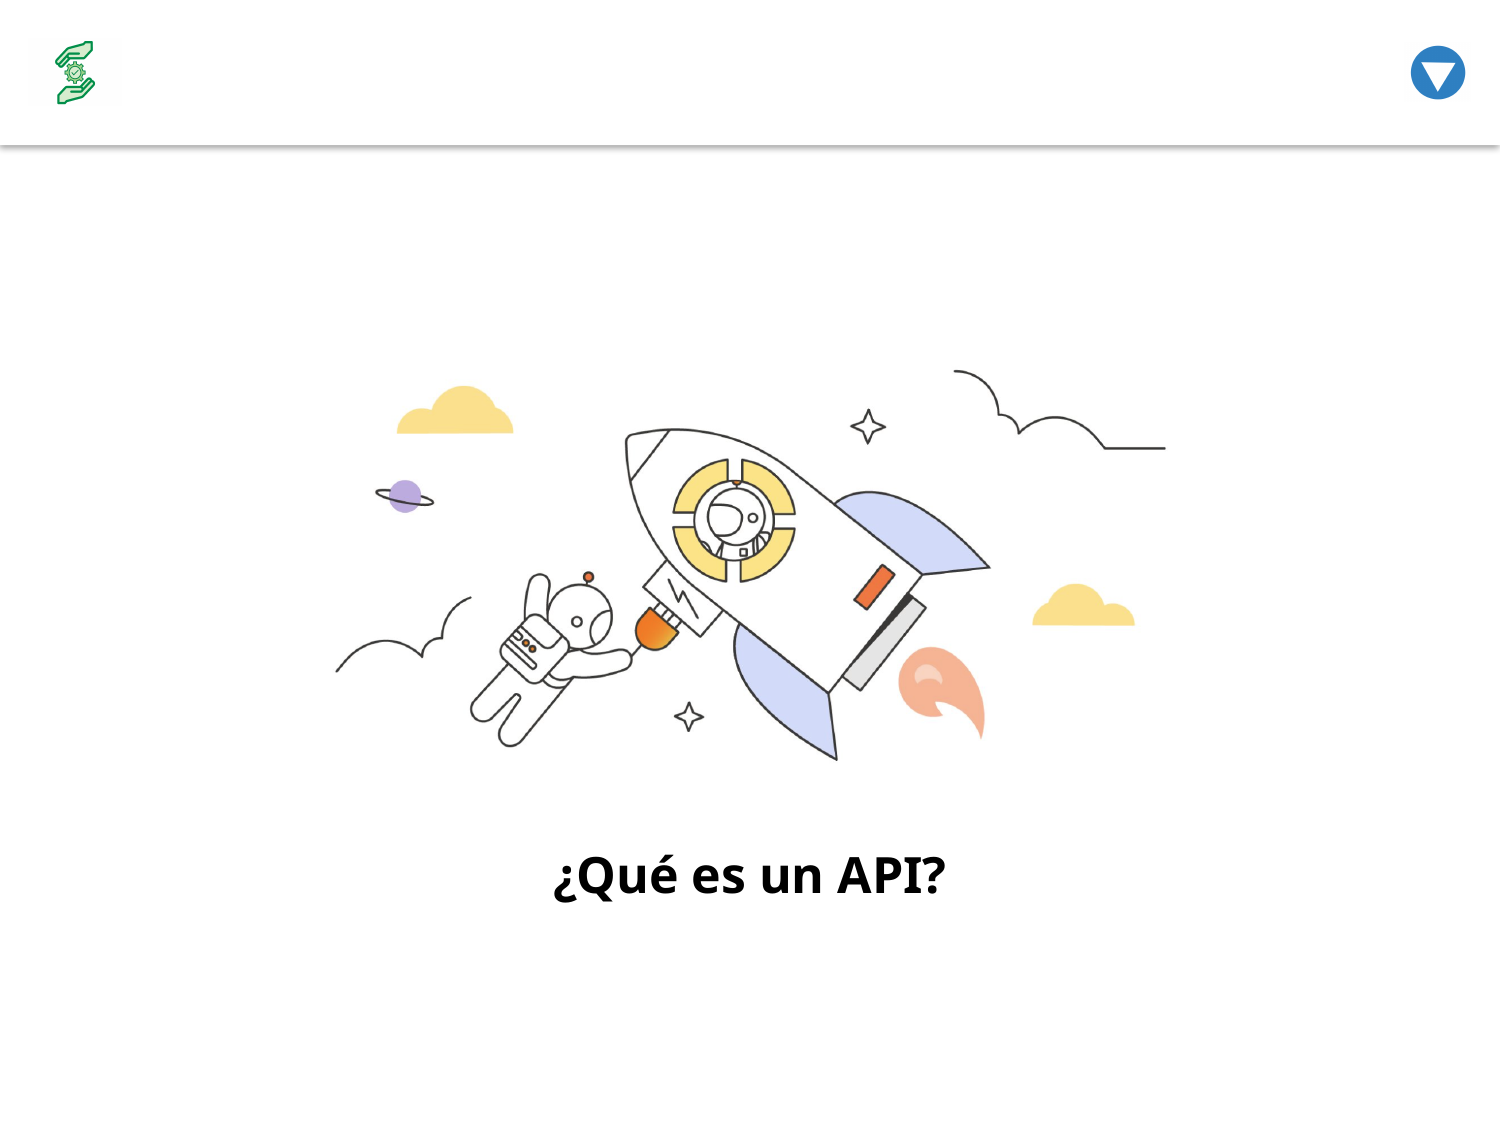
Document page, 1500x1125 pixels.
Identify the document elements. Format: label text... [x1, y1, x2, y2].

picture [306, 288, 1194, 837]
picture [28, 38, 122, 106]
title ¿Qué es un API? [509, 845, 991, 920]
picture [1404, 42, 1471, 102]
